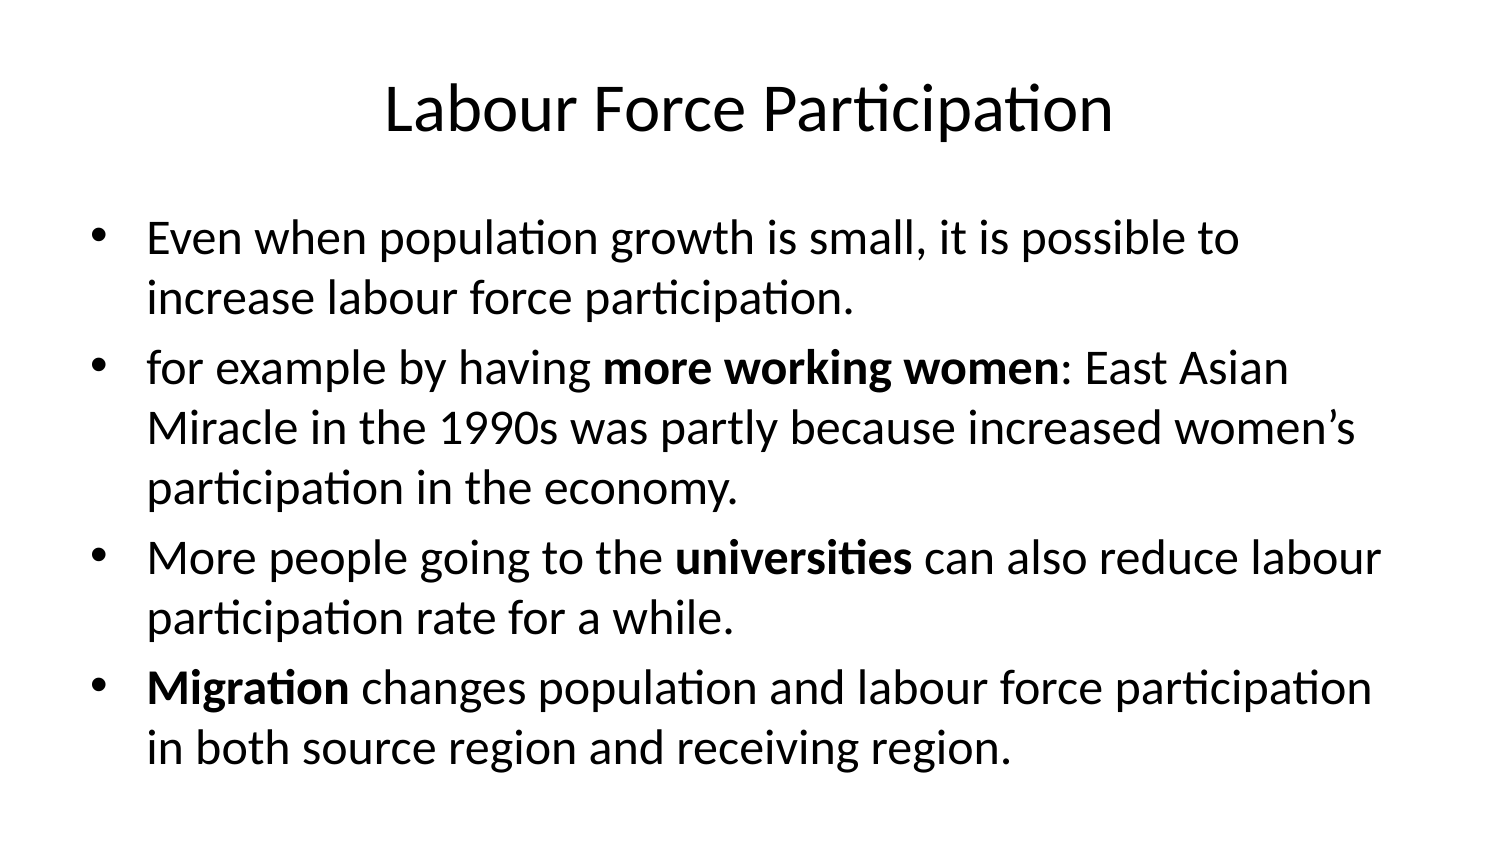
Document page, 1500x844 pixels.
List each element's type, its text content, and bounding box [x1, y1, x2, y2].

list Even when population growth is small, it is possible to increase labour force participation. for example by having more working women: East Asian Miracle in the 1990s was partly because increased women’s participation in the economy. More people going to the universities can also reduce labour participation rate for a while. Migration changes population and labour force participation in both source region and receiving region. [75, 196, 1425, 754]
title Labour Force Participation [75, 33, 1425, 175]
